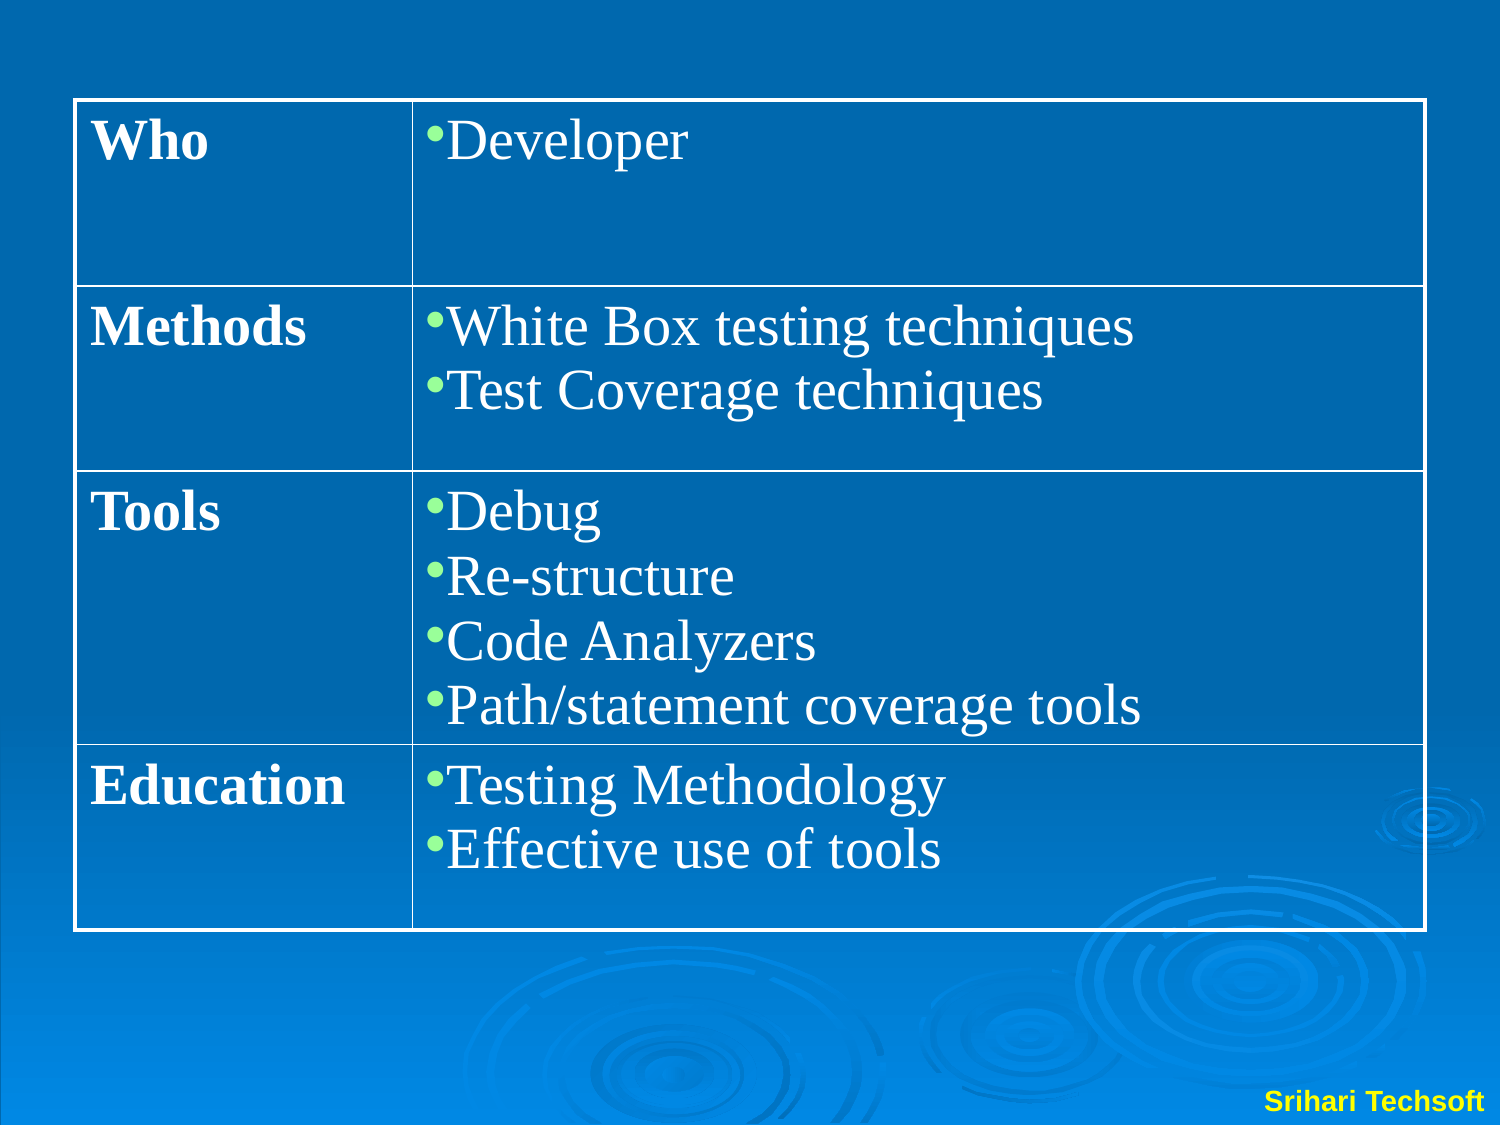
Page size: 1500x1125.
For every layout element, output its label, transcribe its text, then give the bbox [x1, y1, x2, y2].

table_cell Tools [77, 472, 412, 744]
table_cell Methods [77, 287, 412, 470]
table_header Who [77, 102, 412, 285]
table_cell Education [77, 745, 412, 928]
table_cell Testing Methodology Effective use of tools [413, 745, 1423, 928]
table_cell White Box testing techniques Test Coverage techniques [413, 287, 1423, 470]
table_header Developer [413, 102, 1423, 285]
table_cell Debug Re-structure Code Analyzers Path/statement coverage tools [413, 472, 1423, 744]
footer Srihari Techsoft [1024, 1046, 1500, 1125]
